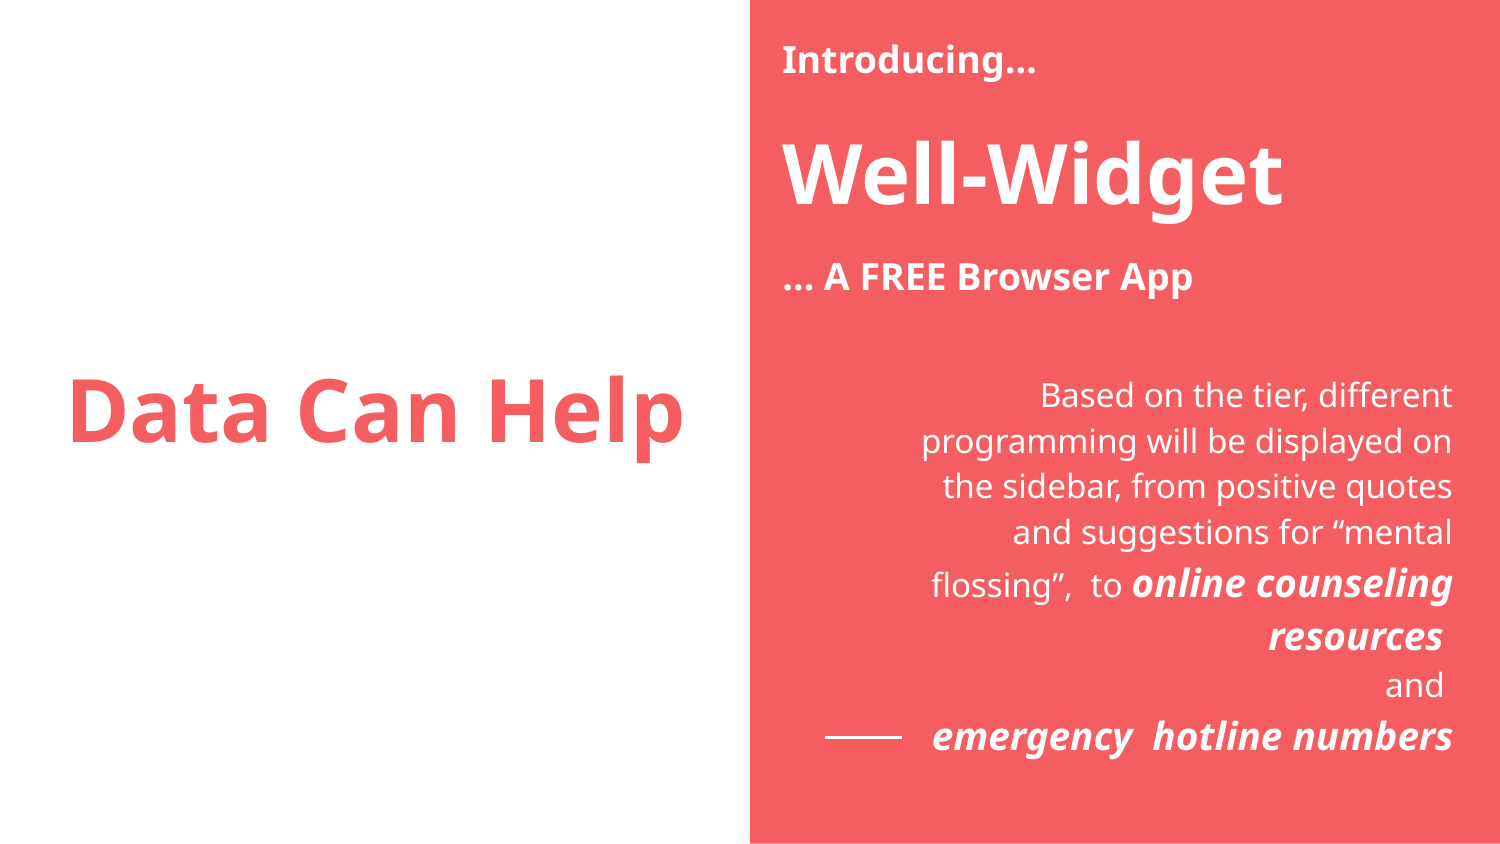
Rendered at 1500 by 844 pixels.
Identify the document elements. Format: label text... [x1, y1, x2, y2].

text_box Based on the tier, different programming will be displayed on the sidebar, from positive quotes and suggestions for “mental flossing”, to online counseling resources and emergency hotline numbers [819, 352, 1469, 833]
title Data Can Help [43, 198, 708, 475]
list Introducing… Well-Widget … A FREE Browser App [767, 14, 1500, 382]
